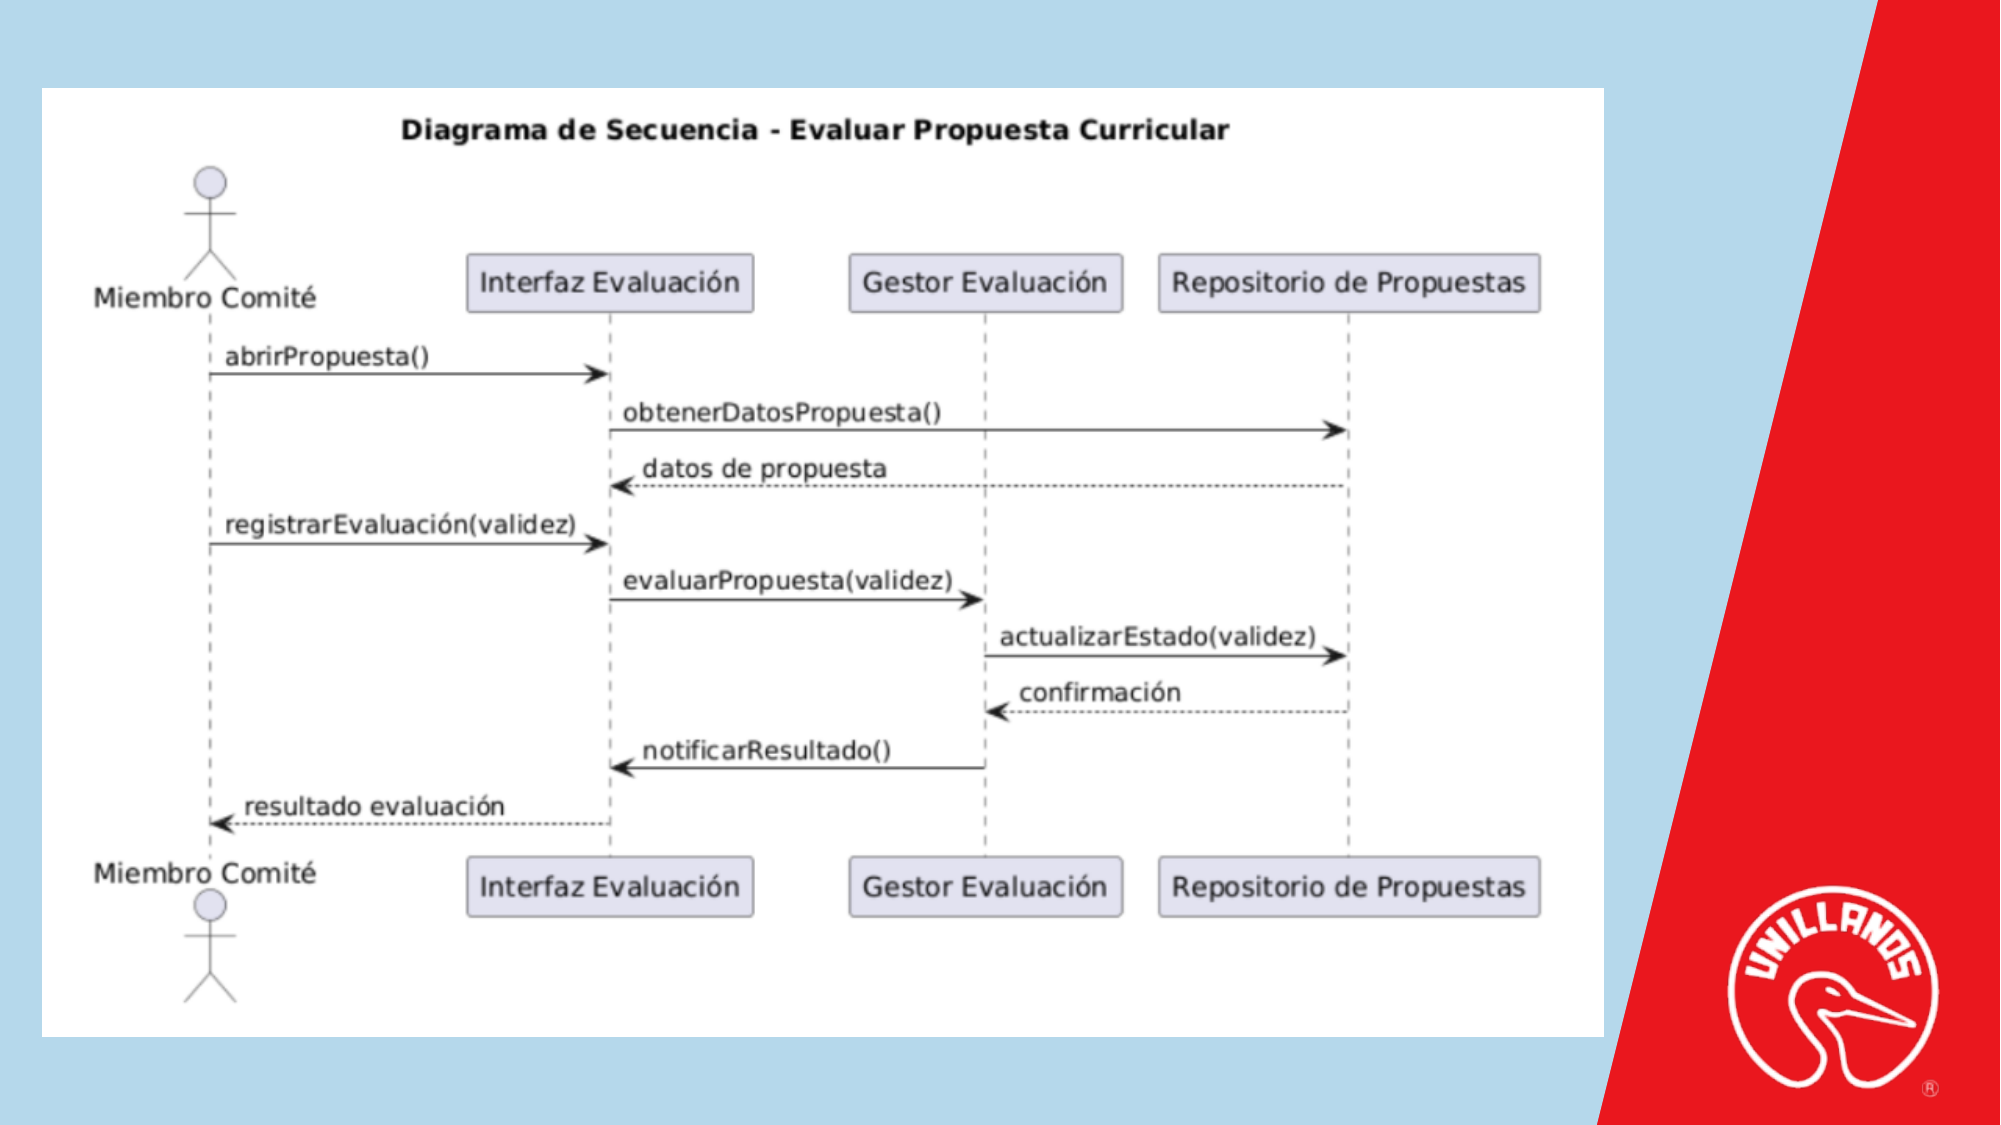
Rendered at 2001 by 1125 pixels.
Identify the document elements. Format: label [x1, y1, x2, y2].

text_box [1599, 0, 2000, 1125]
picture [1704, 863, 1975, 1123]
picture [42, 88, 1604, 1037]
text_box [0, 0, 1880, 1125]
